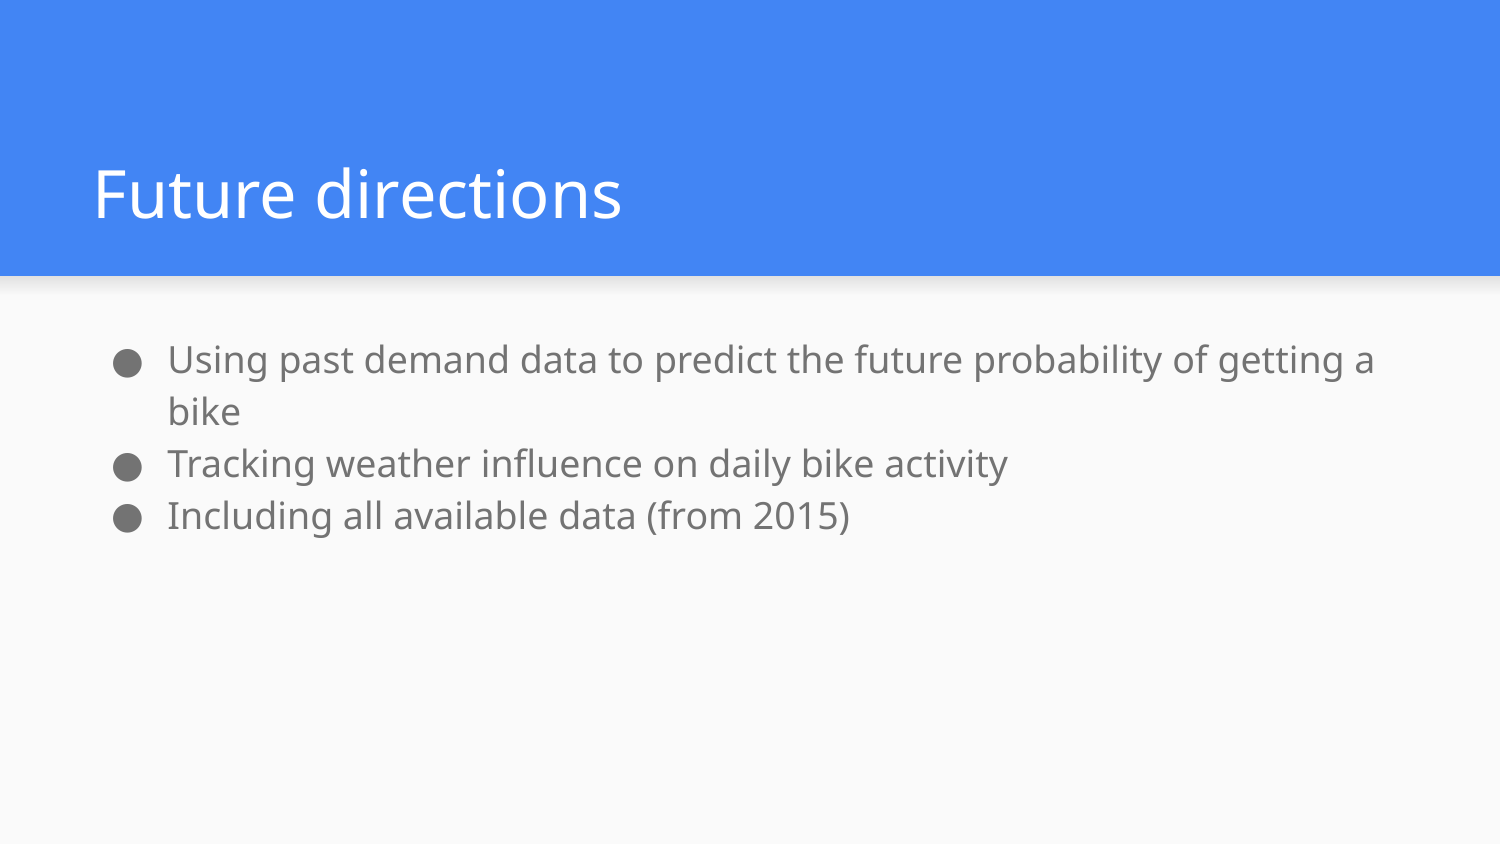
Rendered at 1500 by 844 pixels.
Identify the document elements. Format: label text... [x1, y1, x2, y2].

list Using past demand data to predict the future probability of getting a bike Tracking weather influence on daily bike activity Including all available data (from 2015) [77, 314, 1427, 760]
title Future directions [77, 121, 1427, 248]
